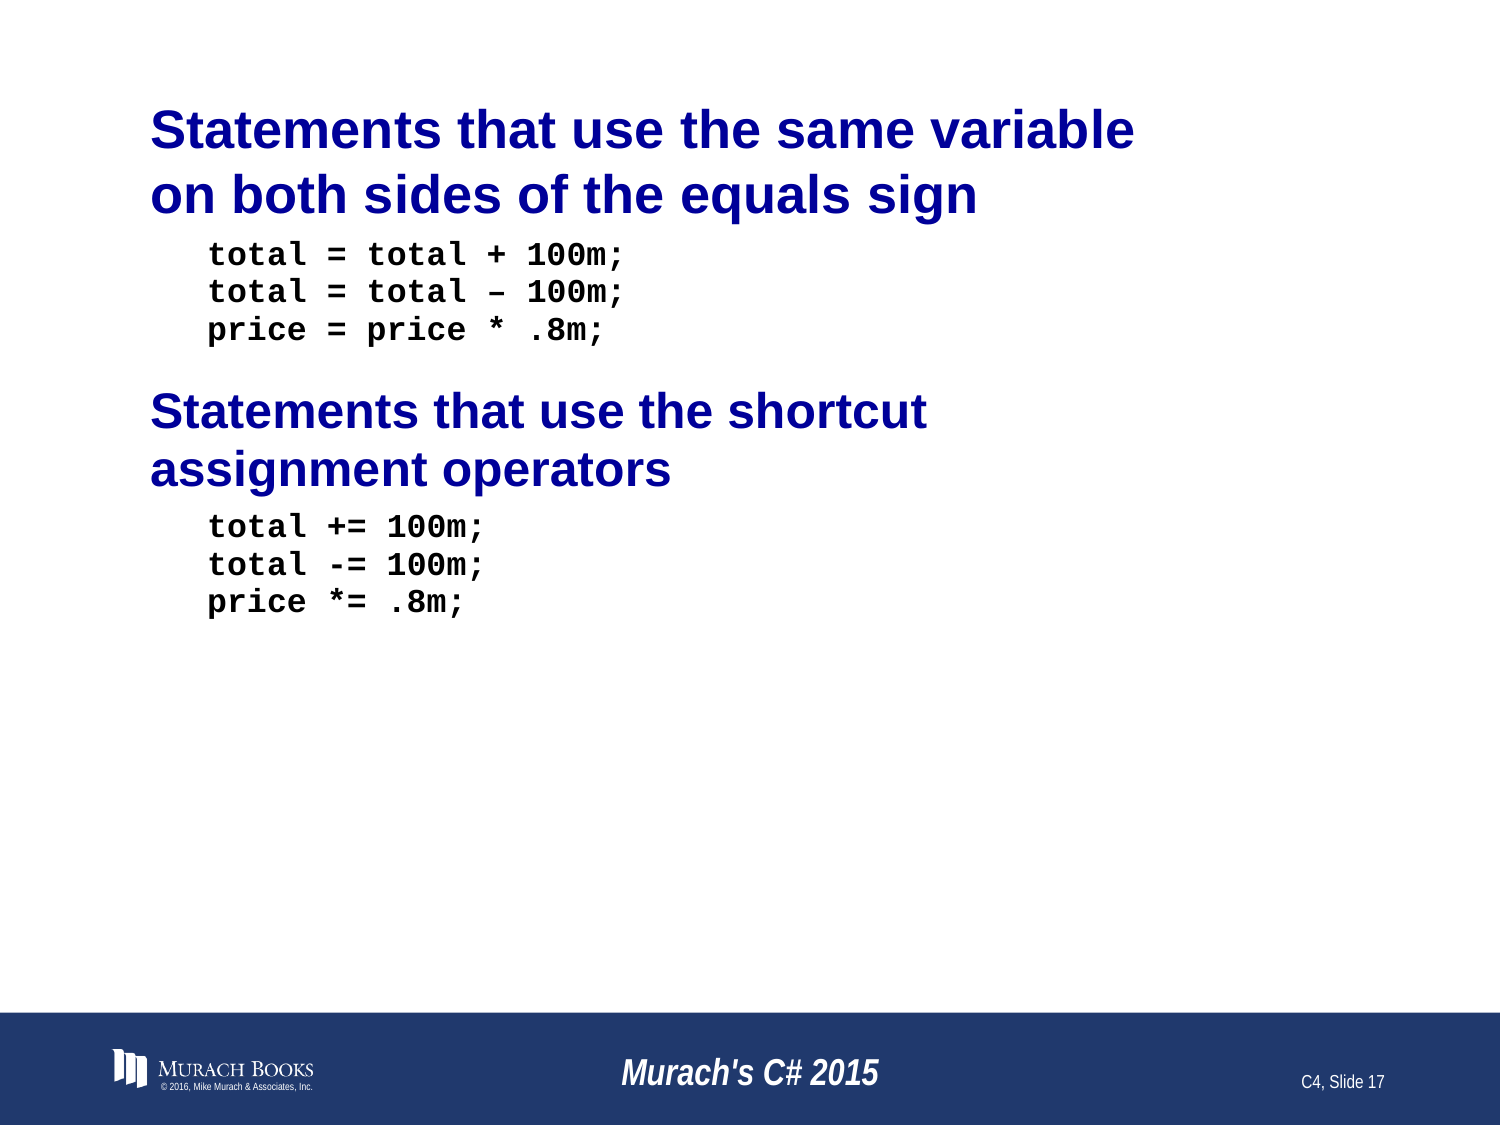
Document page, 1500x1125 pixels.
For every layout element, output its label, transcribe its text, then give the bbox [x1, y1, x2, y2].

title Statements that use the same variable on both sides of the equals sign [150, 93, 1350, 225]
slide_number C4, Slide 17 [1087, 1025, 1400, 1100]
footer © 2016, Mike Murach & Associates, Inc. [12, 1025, 463, 1100]
slide_number Murach's C# 2015 [463, 1025, 1050, 1100]
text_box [149, 237, 1348, 636]
